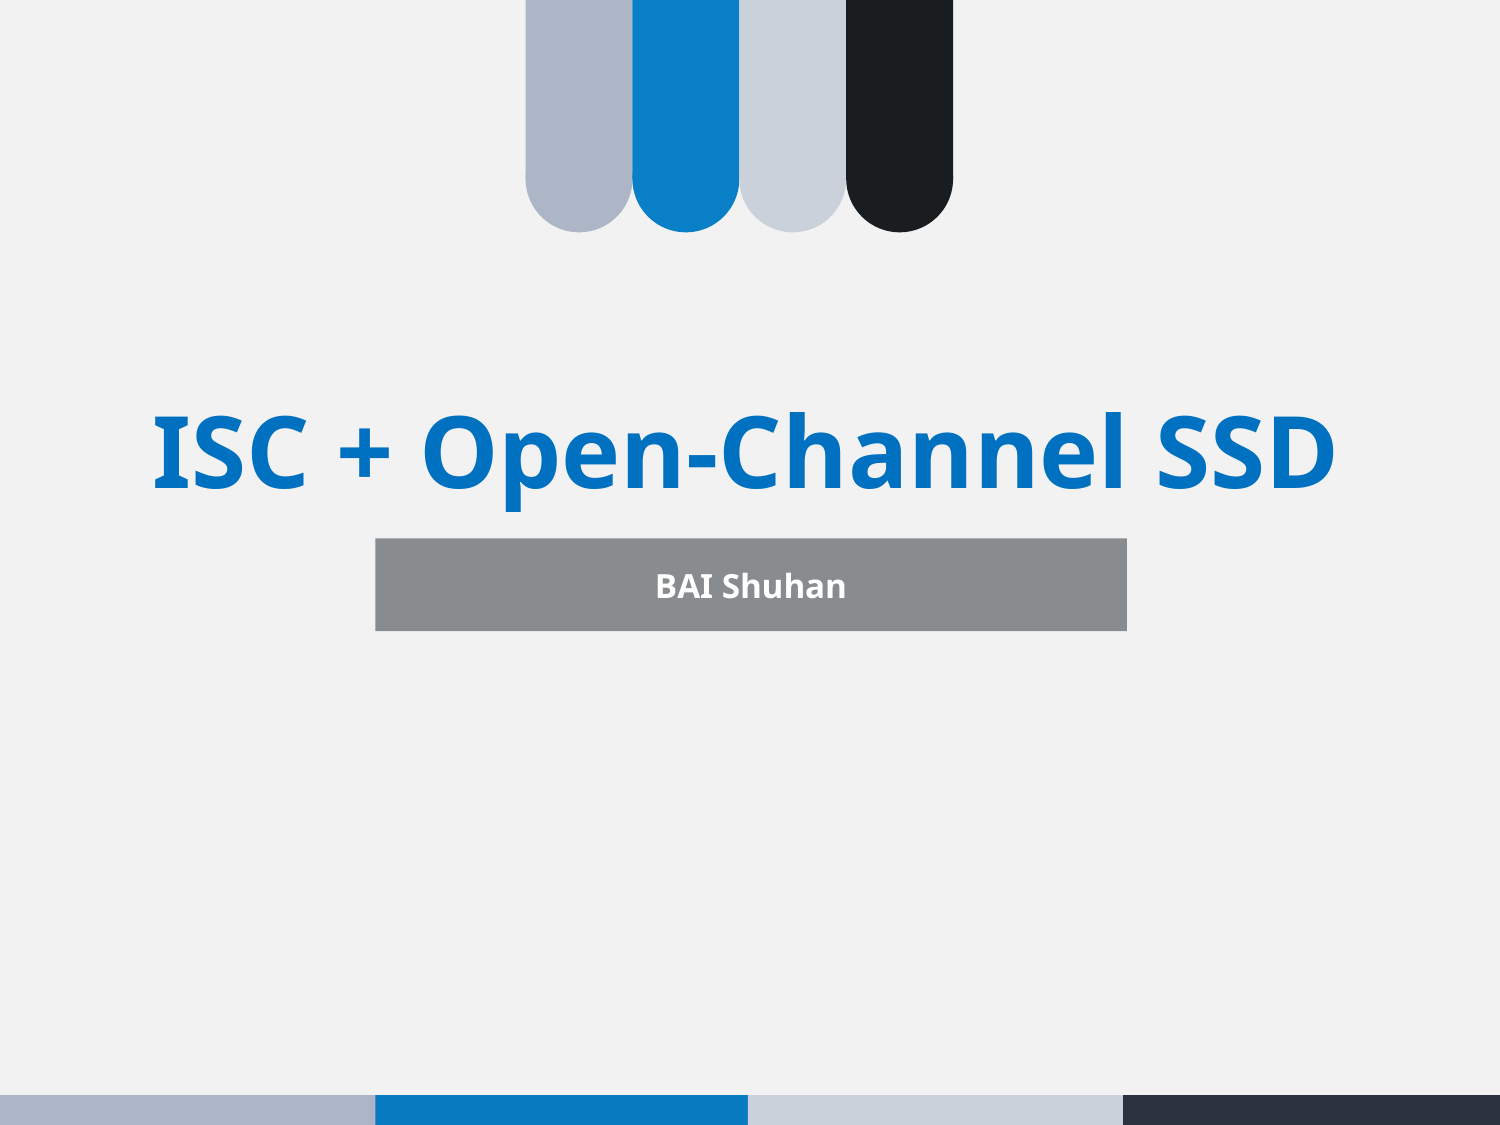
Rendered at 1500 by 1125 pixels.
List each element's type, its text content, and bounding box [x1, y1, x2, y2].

subtitle BAI Shuhan [375, 538, 1127, 632]
title ISC + Open-Channel SSD [110, 318, 1383, 516]
